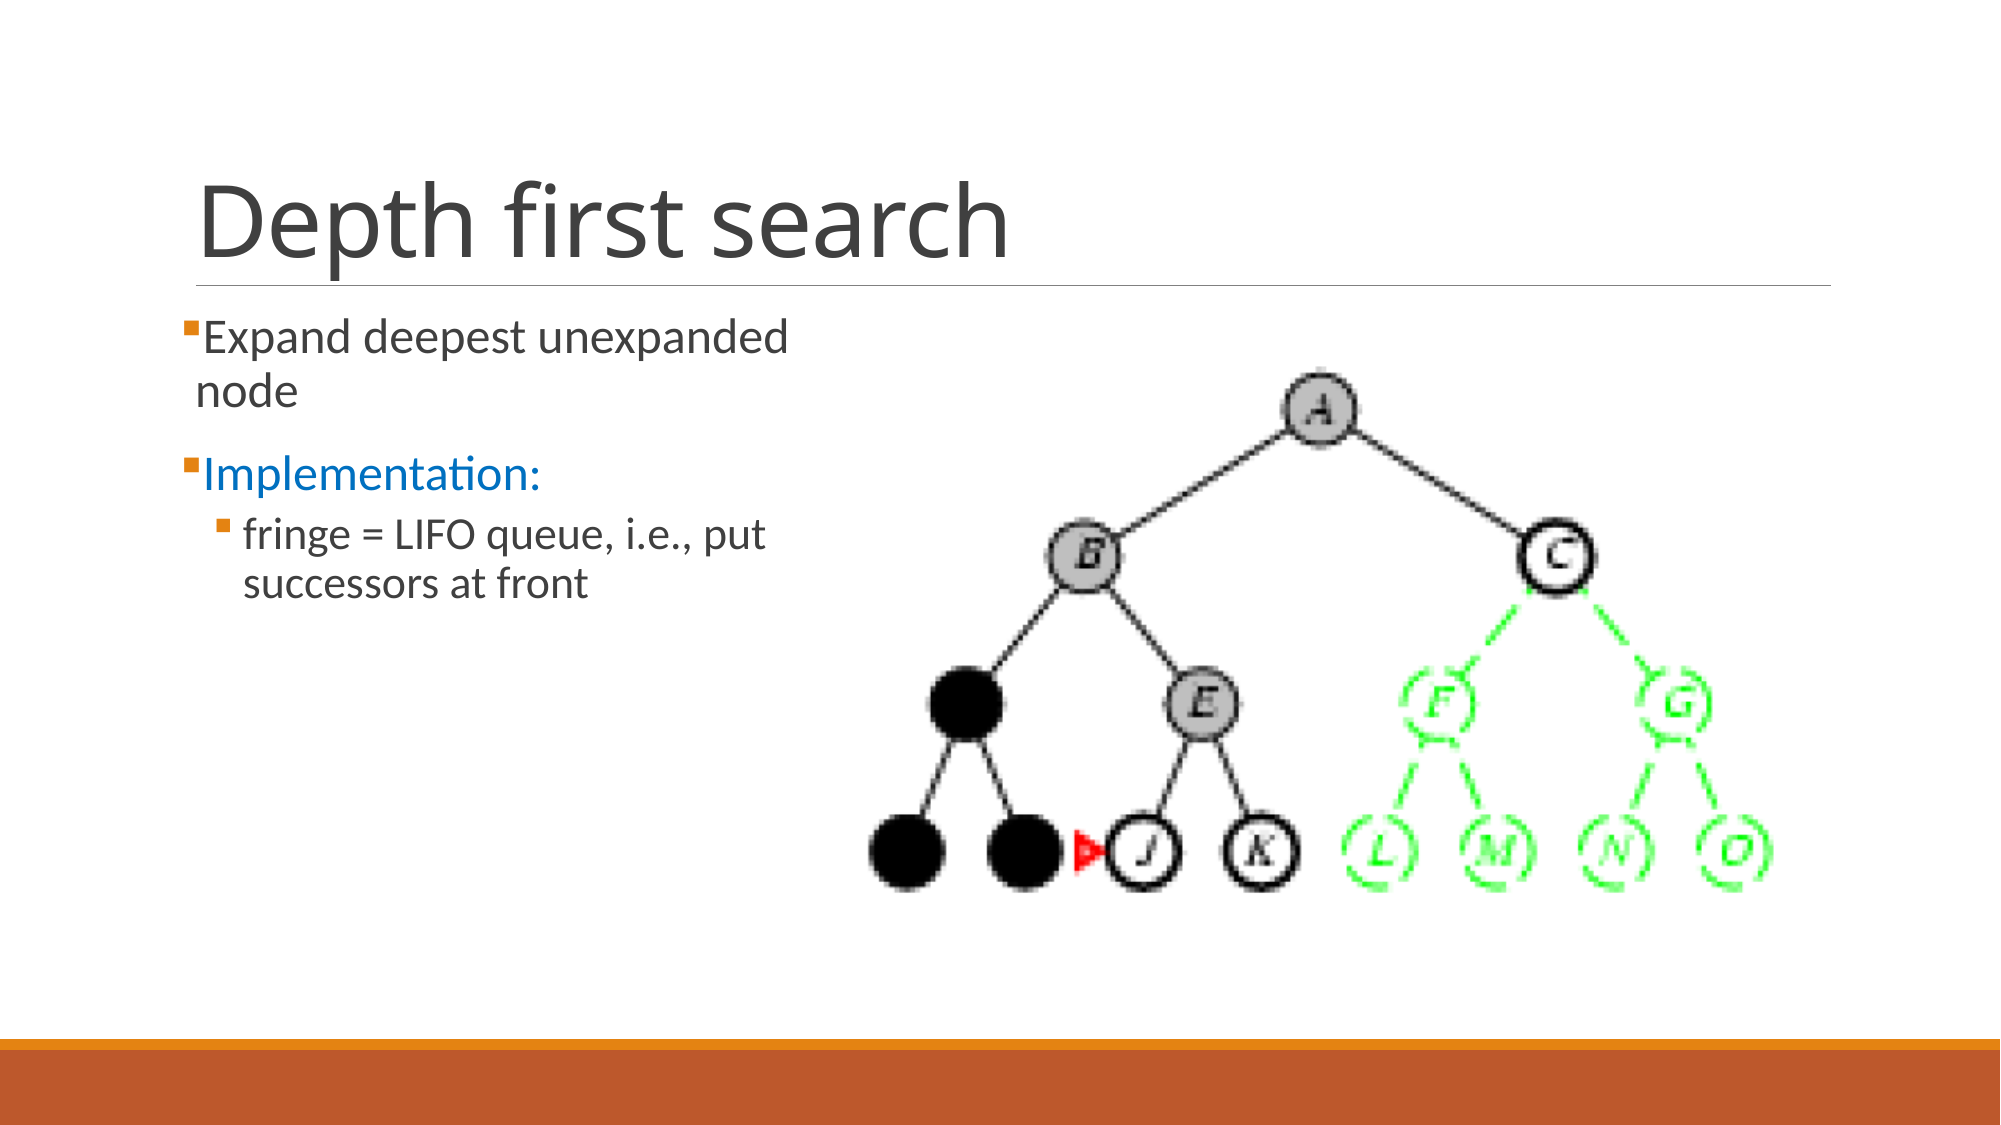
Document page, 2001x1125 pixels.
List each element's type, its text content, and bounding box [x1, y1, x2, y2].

title Depth first search [180, 47, 1830, 285]
list Expand deepest unexpanded node Implementation: fringe = LIFO queue, i.e., put successors at front [180, 302, 844, 963]
picture [822, 361, 1802, 904]
